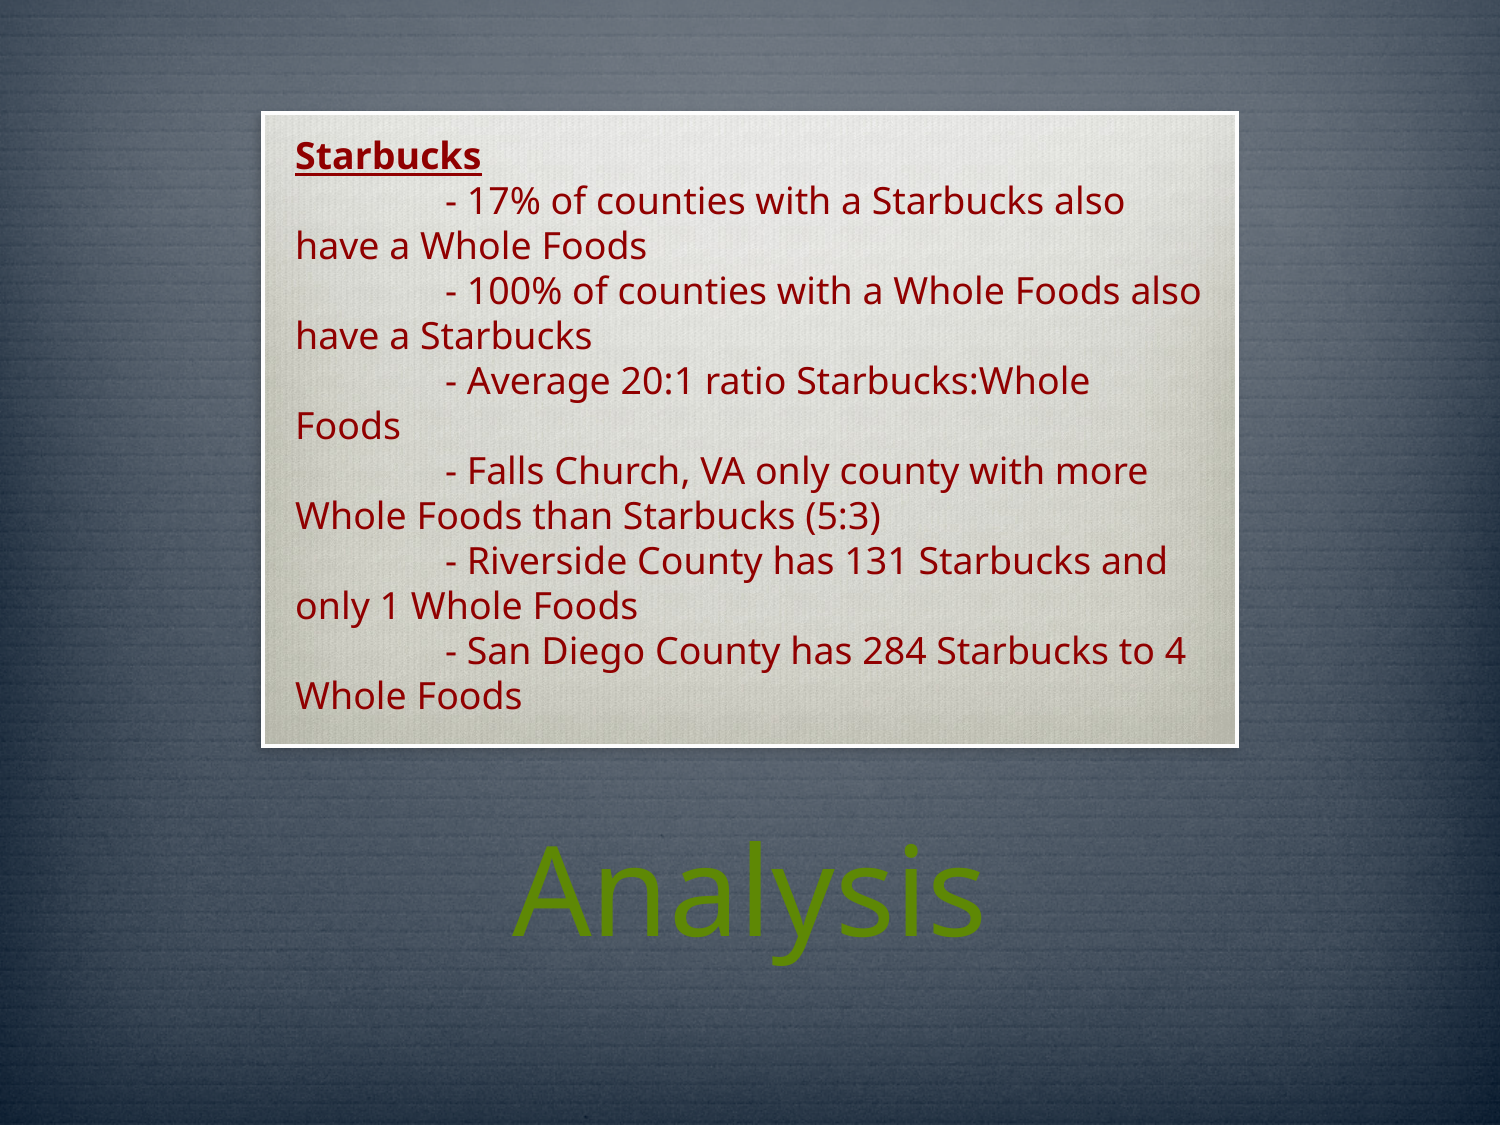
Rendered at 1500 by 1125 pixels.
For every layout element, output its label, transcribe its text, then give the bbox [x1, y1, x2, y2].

picture [265, 115, 1235, 744]
text_box Starbucks - 17% of counties with a Starbucks also have a Whole Foods - 100% of counties with a Whole Foods also have a Starbucks - Average 20:1 ratio Starbucks:Whole Foods - Falls Church, VA only county with more Whole Foods than Starbucks (5:3) - Riverside County has 131 Starbucks and only 1 Whole Foods - San Diego County has 284 Starbucks to 4 Whole Foods [280, 124, 1220, 725]
title Analysis [280, 843, 1220, 969]
